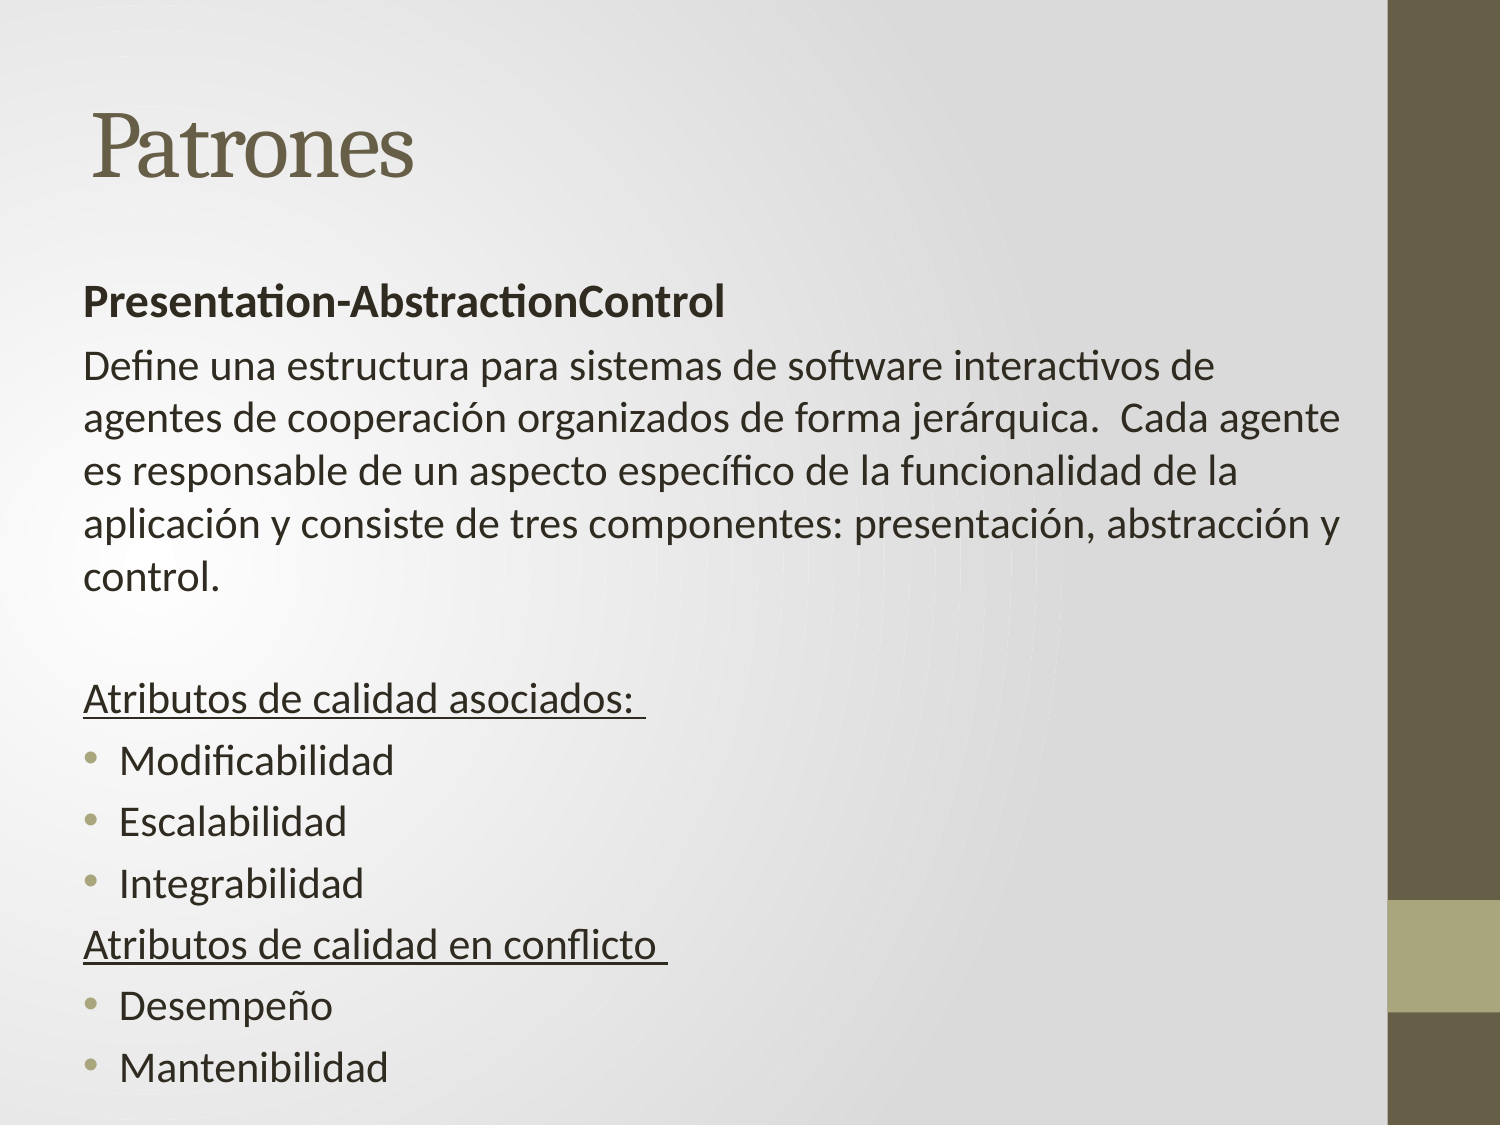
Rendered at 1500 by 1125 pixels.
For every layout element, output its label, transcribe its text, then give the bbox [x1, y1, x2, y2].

list Presentation-AbstractionControl Define una estructura para sistemas de software interactivos de agentes de cooperación organizados de forma jerárquica. Cada agente es responsable de un aspecto específico de la funcionalidad de la aplicación y consiste de tres componentes: presentación, abstracción y control. Atributos de calidad asociados: Modificabilidad Escalabilidad Integrabilidad Atributos de calidad en conflicto Desempeño Mantenibilidad [50, 262, 1375, 1100]
title Patrones [75, 45, 1325, 233]
